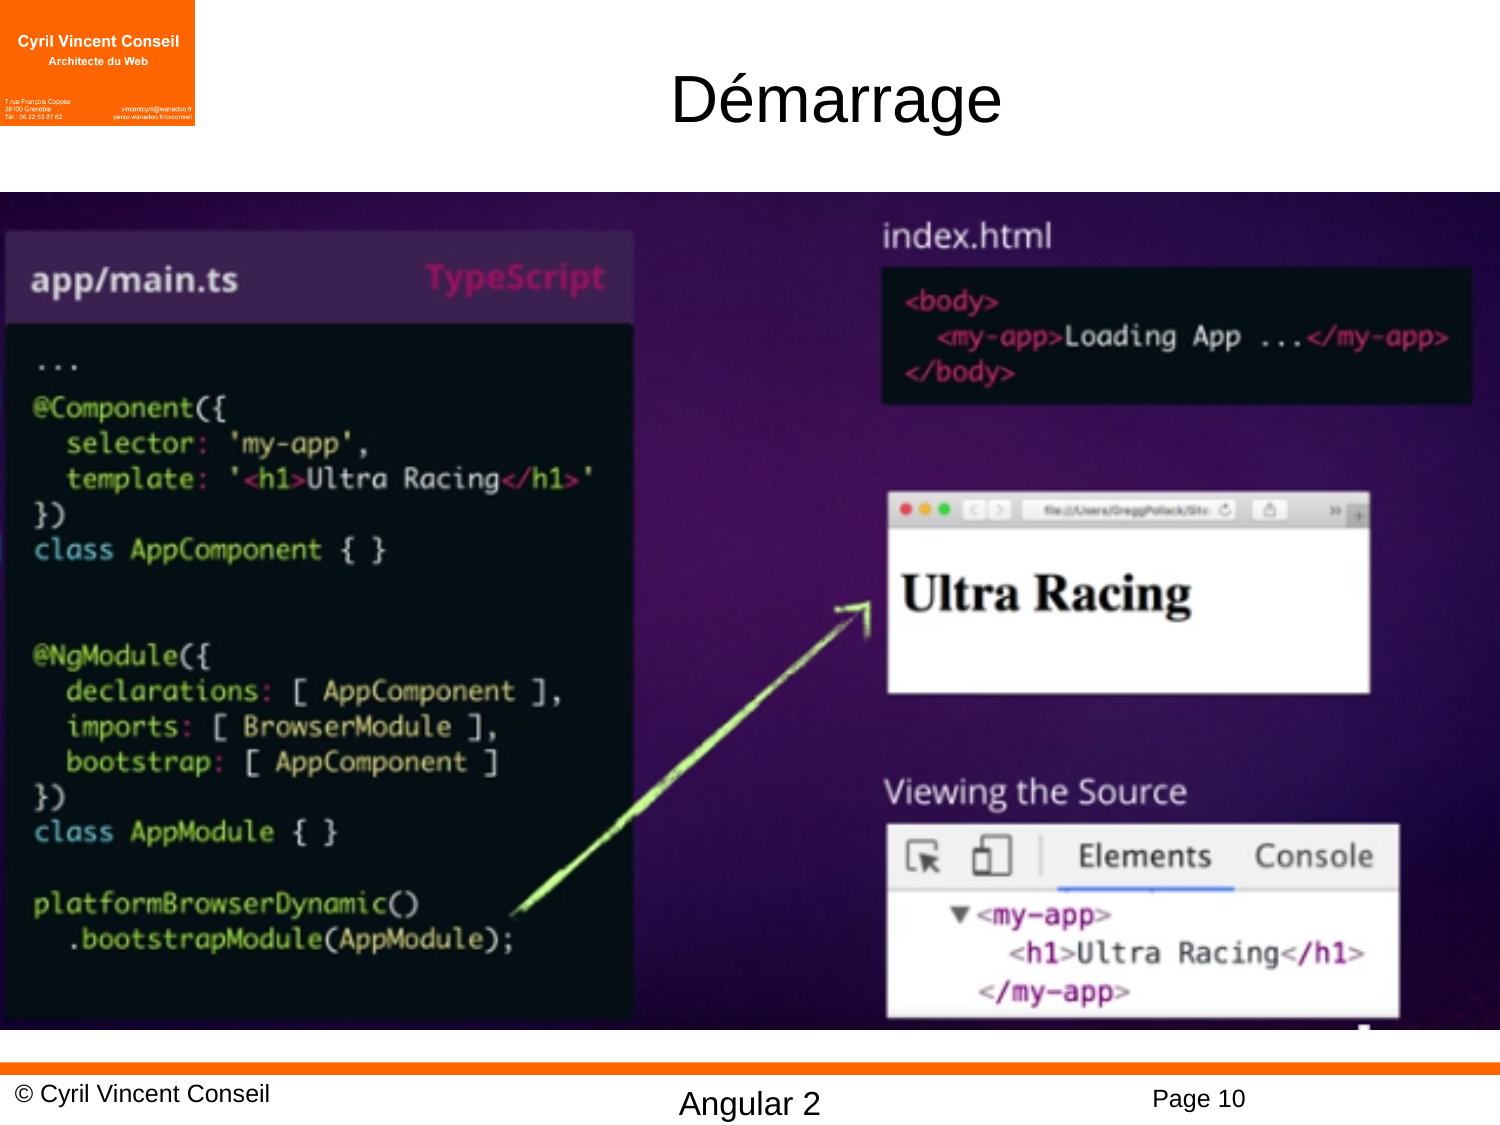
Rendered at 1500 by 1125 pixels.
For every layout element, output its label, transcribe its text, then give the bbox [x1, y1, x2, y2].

title Démarrage [194, 2, 1480, 190]
picture [0, 0, 195, 126]
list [0, 192, 1500, 1030]
